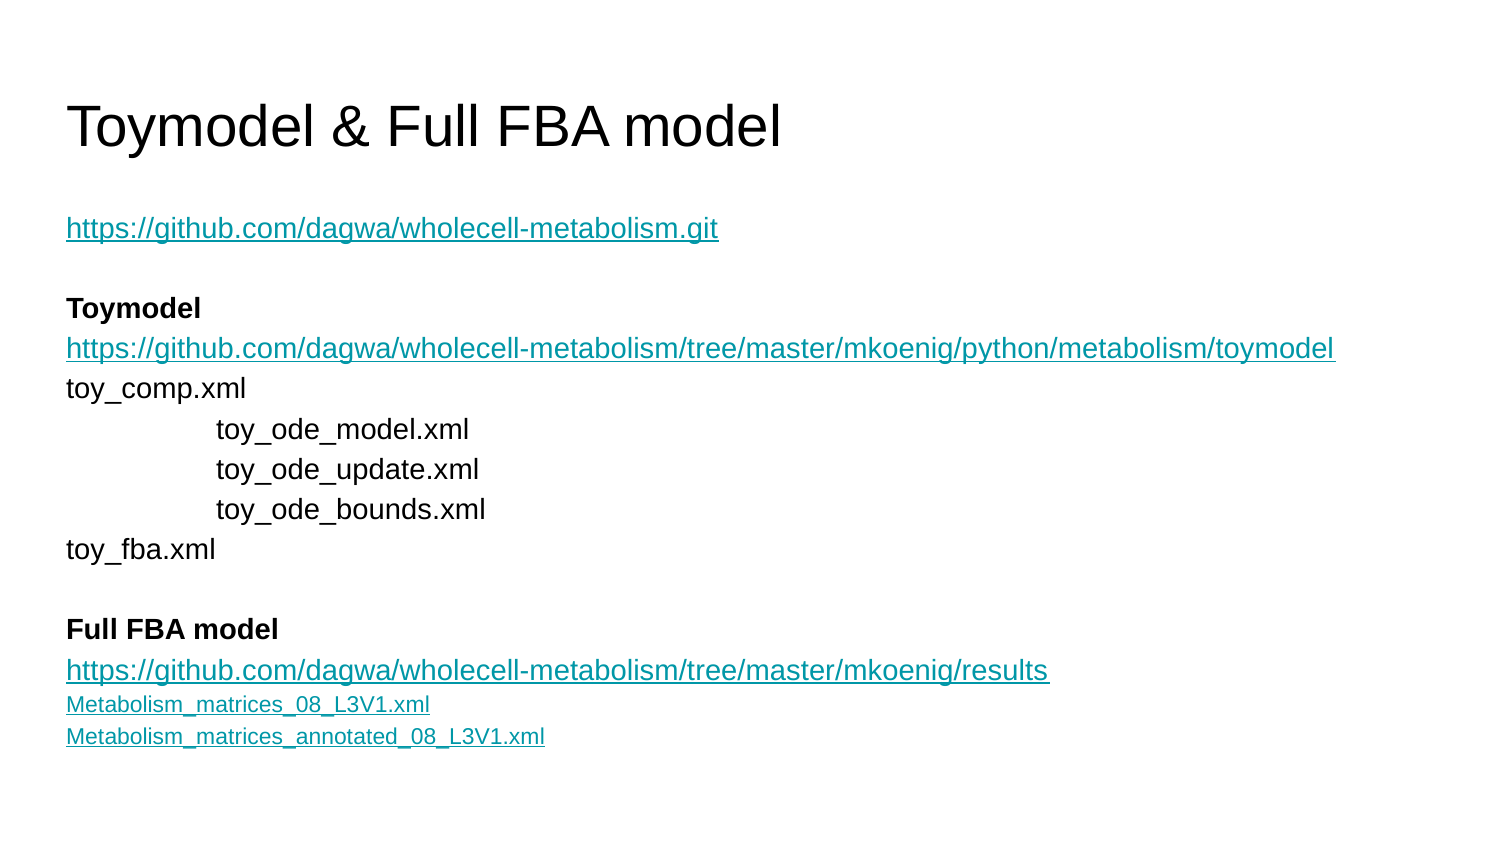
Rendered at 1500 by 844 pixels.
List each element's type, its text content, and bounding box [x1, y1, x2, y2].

list https://github.com/dagwa/wholecell-metabolism.git Toymodel https://github.com/dagwa/wholecell-metabolism/tree/master/mkoenig/python/metabolism/toymodel toy_comp.xml toy_ode_model.xml toy_ode_update.xml toy_ode_bounds.xml toy_fba.xml Full FBA model https://github.com/dagwa/wholecell-metabolism/tree/master/mkoenig/results Metabolism_matrices_08_L3V1.xml Metabolism_matrices_annotated_08_L3V1.xml [51, 189, 1449, 750]
title Toymodel & Full FBA model [51, 72, 1449, 167]
